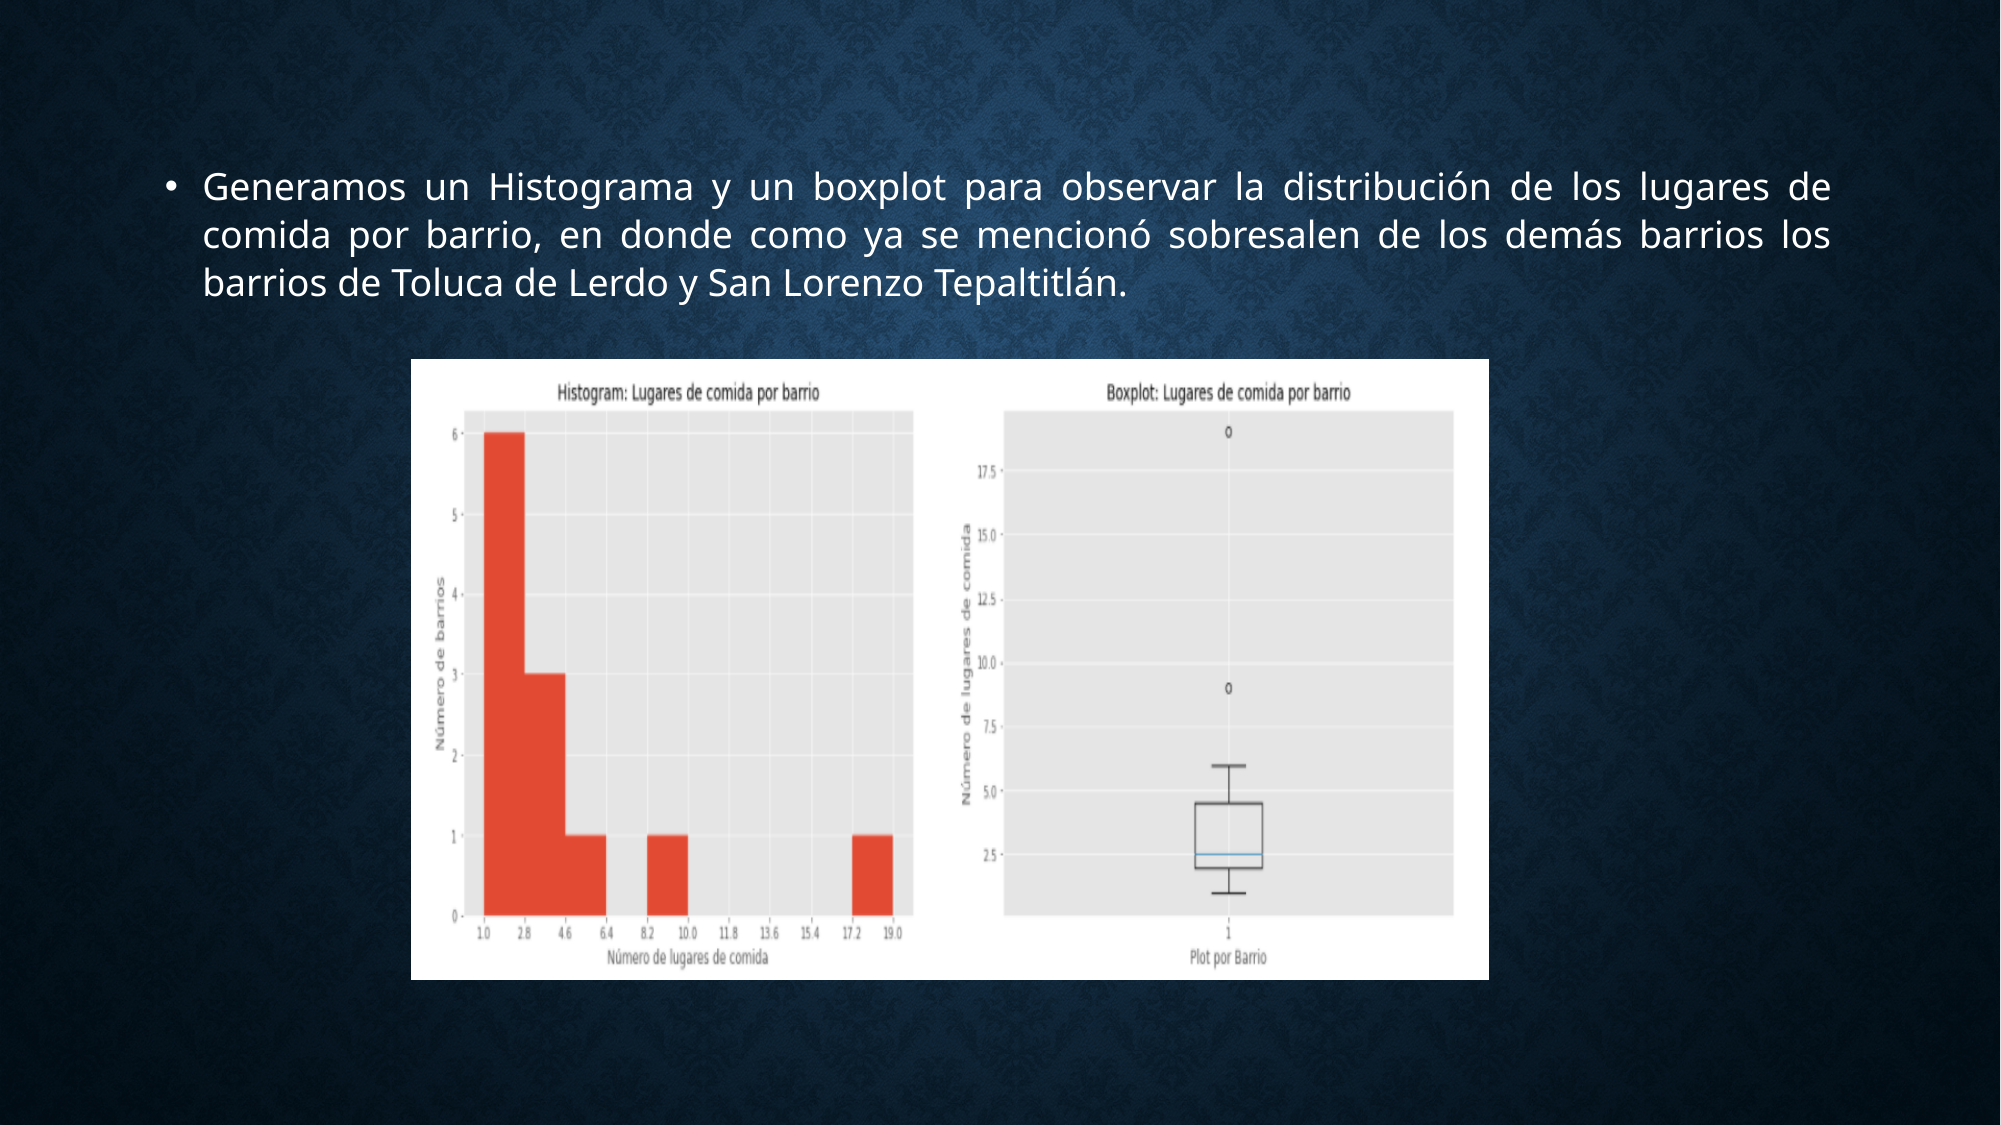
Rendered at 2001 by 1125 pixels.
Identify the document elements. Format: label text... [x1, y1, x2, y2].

list Generamos un Histograma y un boxplot para observar la distribución de los lugares de comida por barrio, en donde como ya se mencionó sobresalen de los demás barrios los barrios de Toluca de Lerdo y San Lorenzo Tepaltitlán. [149, 151, 1849, 759]
picture [410, 359, 1489, 981]
